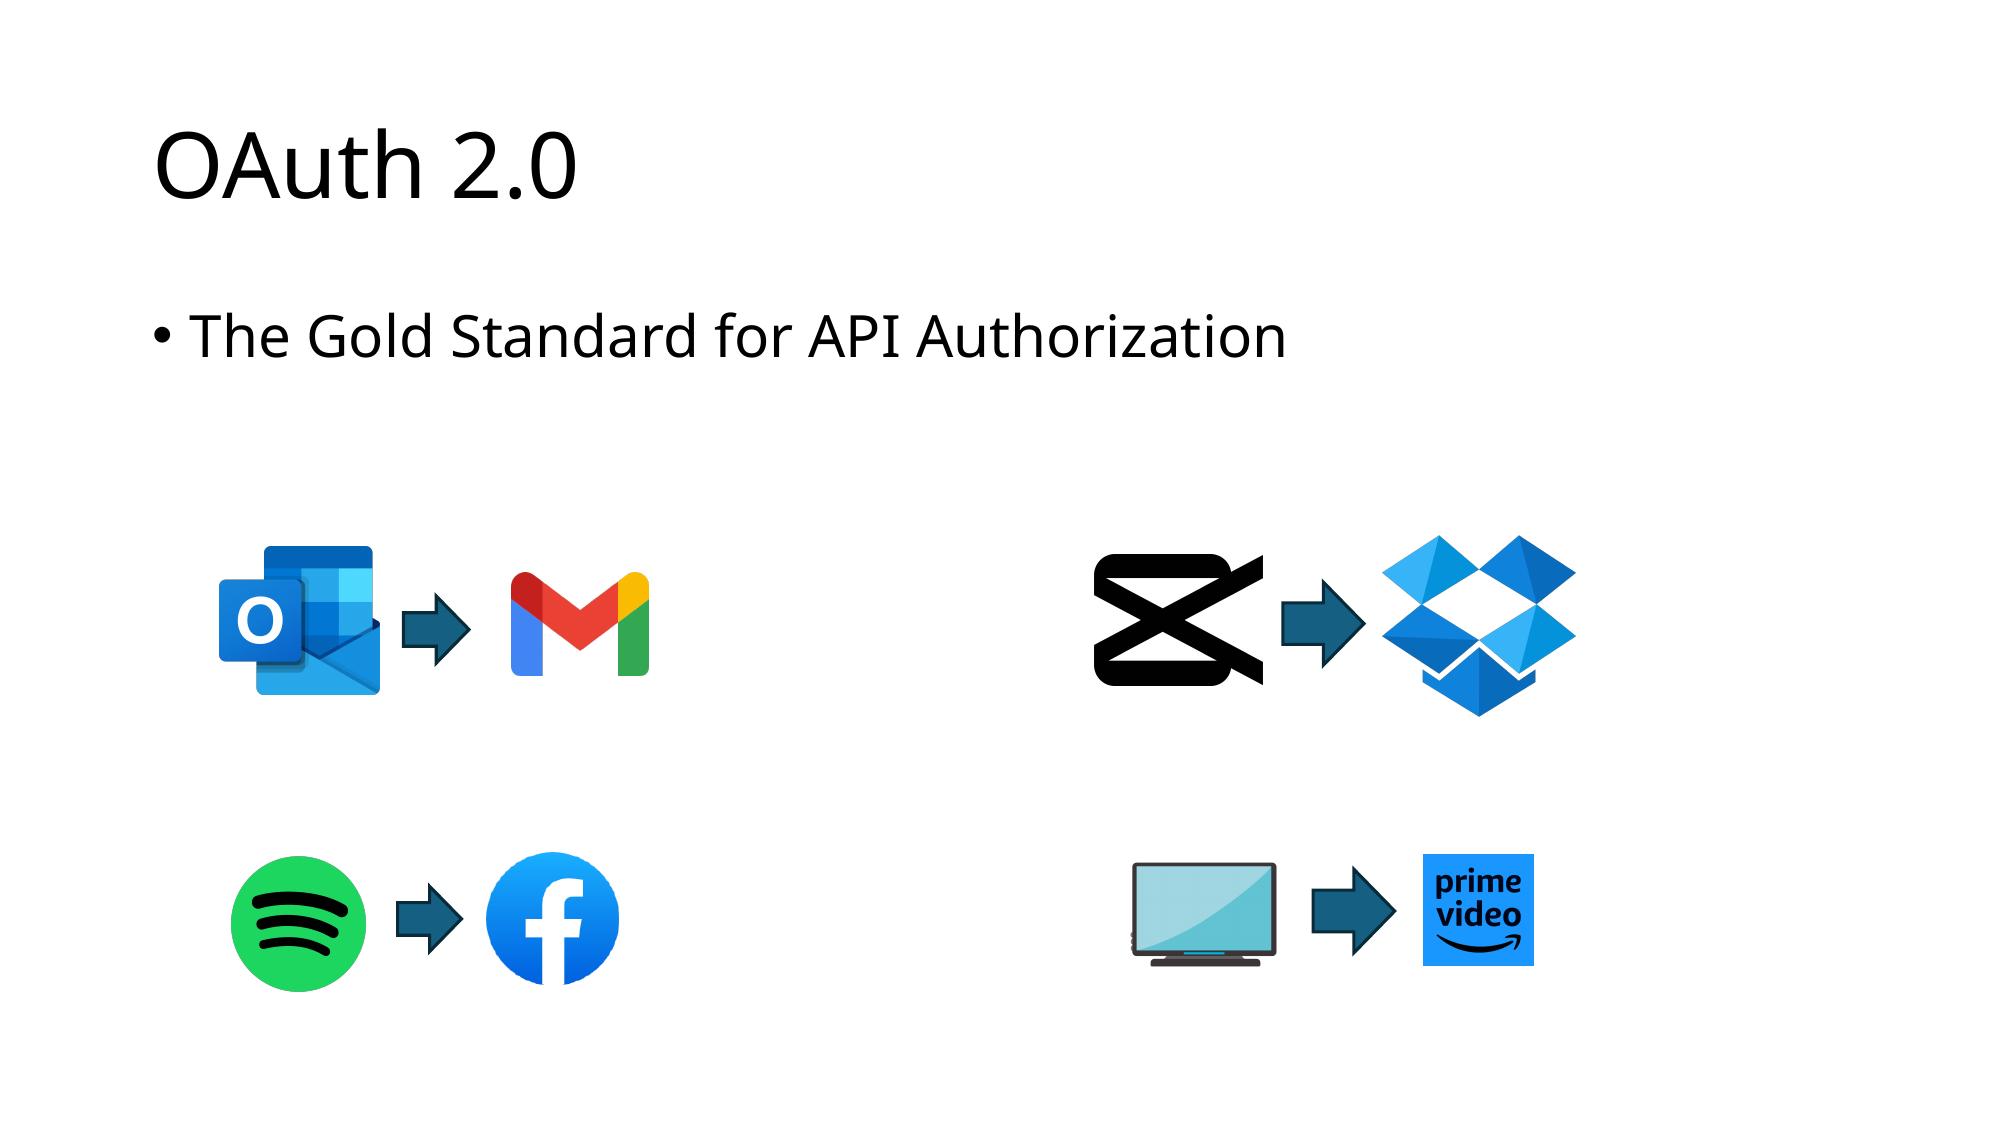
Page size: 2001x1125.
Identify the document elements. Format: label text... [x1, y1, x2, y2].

title OAuth 2.0 [137, 59, 1863, 278]
list The Gold Standard for API Authorization [137, 299, 1863, 387]
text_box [1093, 528, 1577, 723]
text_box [230, 852, 619, 994]
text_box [1124, 834, 1535, 995]
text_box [219, 546, 650, 696]
